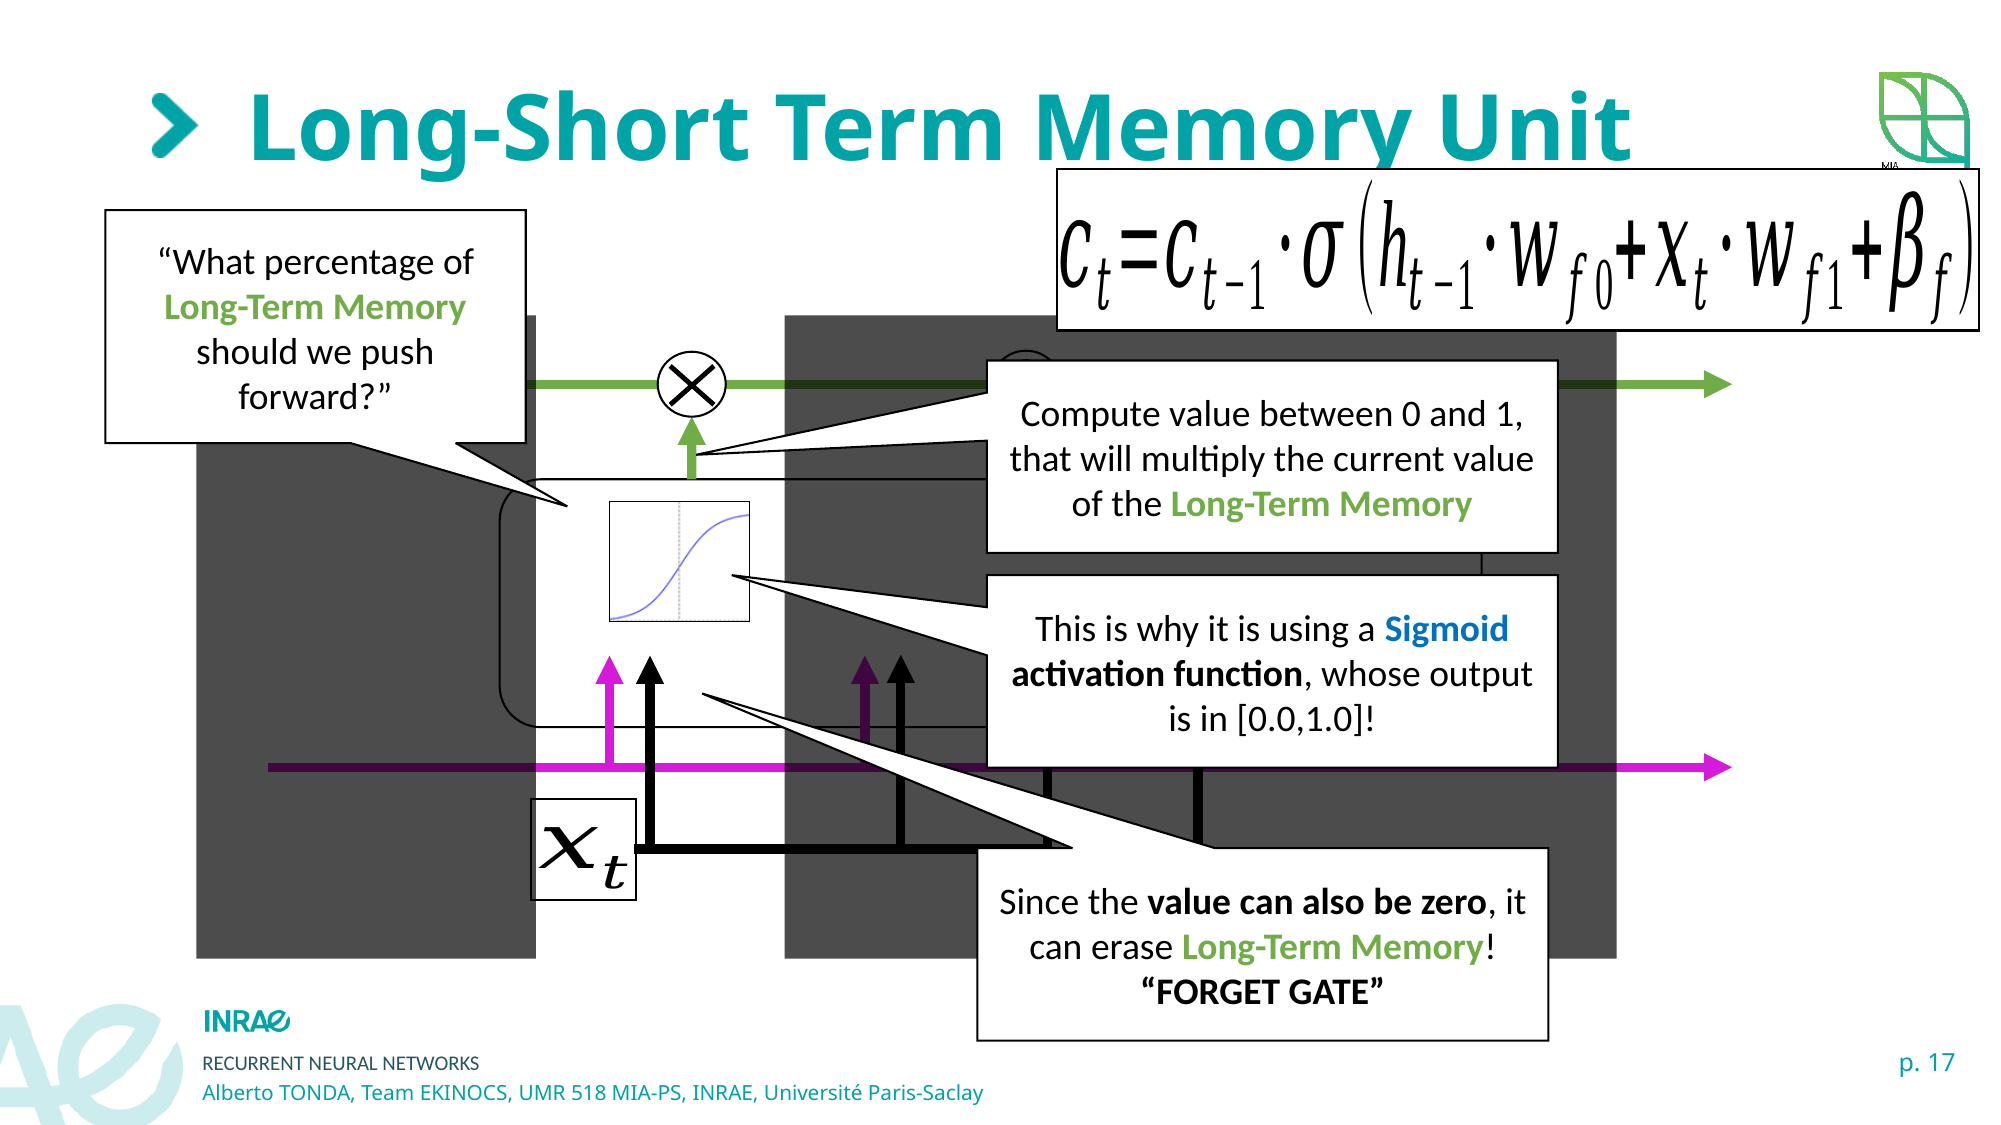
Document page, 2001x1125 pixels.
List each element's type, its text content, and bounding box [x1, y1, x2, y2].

picture [609, 501, 750, 622]
text_box [784, 899, 976, 960]
title Long-Short Term Memory Unit [137, 59, 1863, 203]
text_box [1550, 899, 1618, 960]
picture [0, 996, 329, 1125]
picture [152, 93, 200, 158]
text_box [527, 314, 537, 349]
picture [1862, 54, 1986, 205]
text_box “What percentage of Long-Term Memory should we push forward?” [104, 209, 527, 445]
text_box [195, 445, 537, 960]
text_box [784, 314, 1618, 349]
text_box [267, 349, 1733, 899]
text_box Since the value can also be zero, it can erase Long-Term Memory! “FORGET GATE” [976, 899, 1550, 1042]
